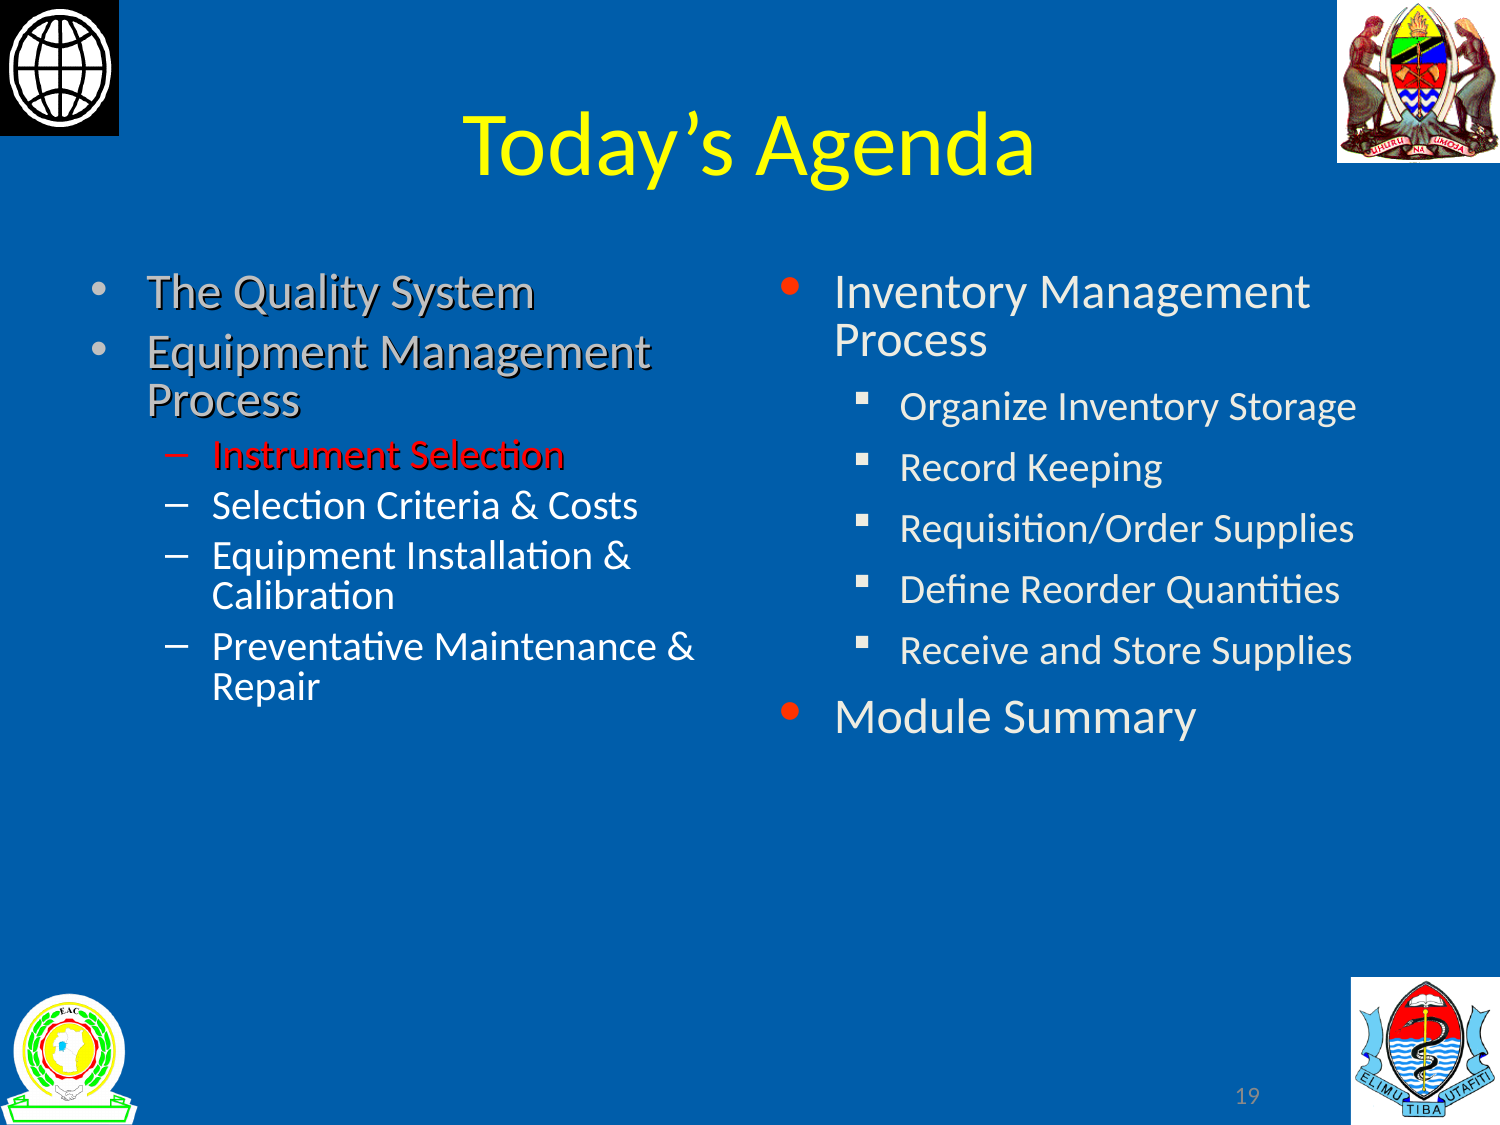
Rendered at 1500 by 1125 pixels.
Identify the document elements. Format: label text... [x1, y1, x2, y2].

title Today’s Agenda [75, 45, 1425, 233]
picture [0, 993, 137, 1125]
picture [1350, 977, 1500, 1125]
picture [0, 0, 119, 136]
text_box <number> [924, 1065, 1275, 1125]
picture [1337, 0, 1500, 163]
text_box The Quality System Equipment Management Process Instrument Selection Selection Criteria & Costs Equipment Installation & Calibration Preventative Maintenance & Repair [74, 262, 738, 1005]
text_box Inventory Management Process Organize Inventory Storage Record Keeping Requisition/Order Supplies Define Reorder Quantities Receive and Store Supplies Module Summary [762, 262, 1425, 1005]
